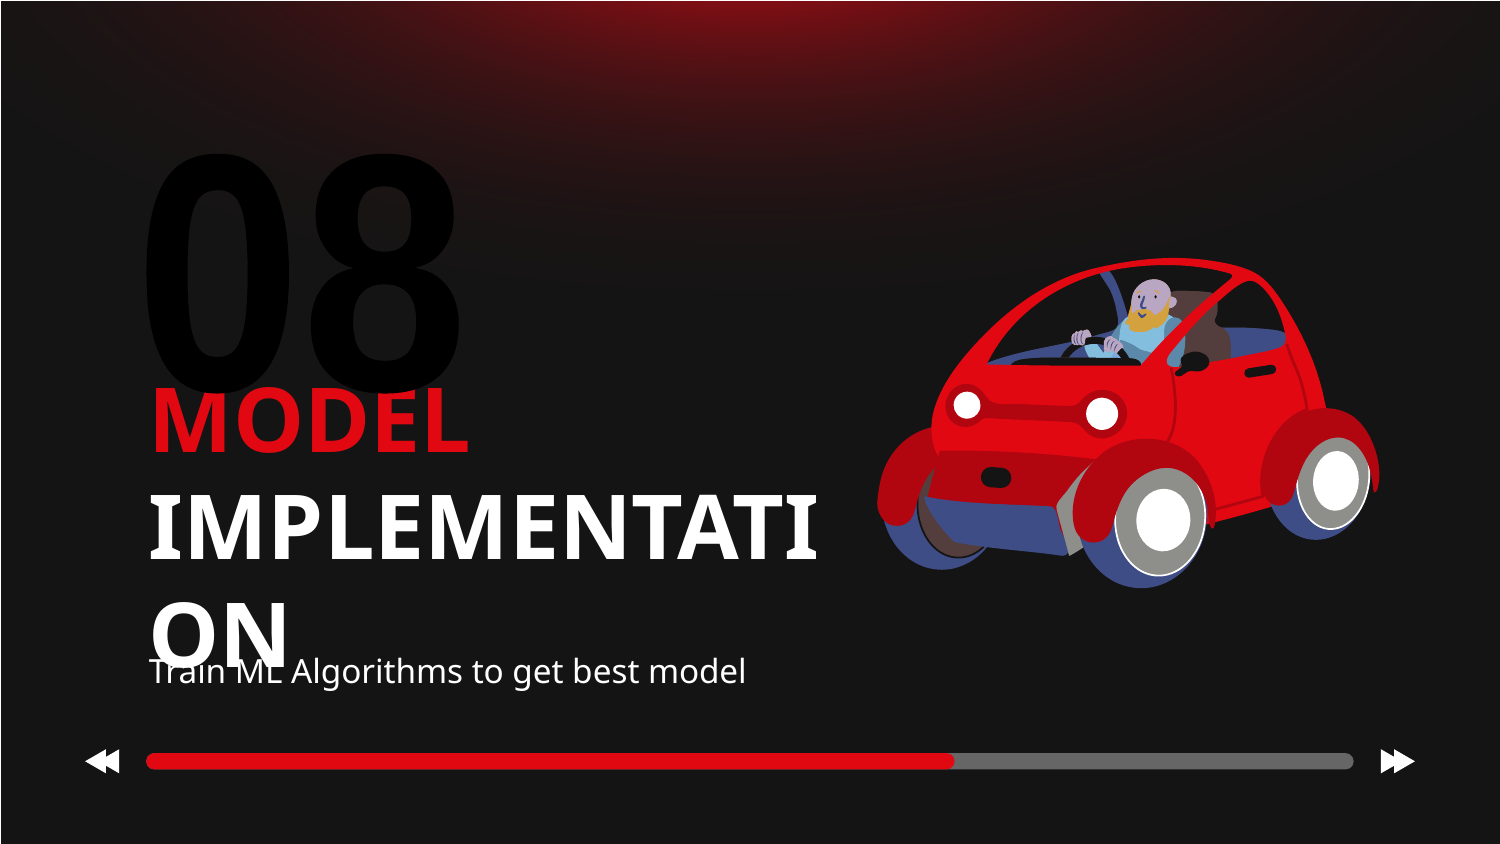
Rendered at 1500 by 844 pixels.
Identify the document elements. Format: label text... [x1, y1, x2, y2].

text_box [876, 257, 1383, 589]
title MODEL IMPLEMENTATION [133, 454, 843, 593]
picture [2, 2, 1500, 844]
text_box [145, 752, 1354, 770]
text_box [85, 749, 106, 774]
subtitle Train ML Algorithms to get best model [133, 633, 843, 707]
text_box [106, 749, 120, 774]
text_box [1394, 749, 1415, 774]
text_box [1380, 749, 1394, 774]
